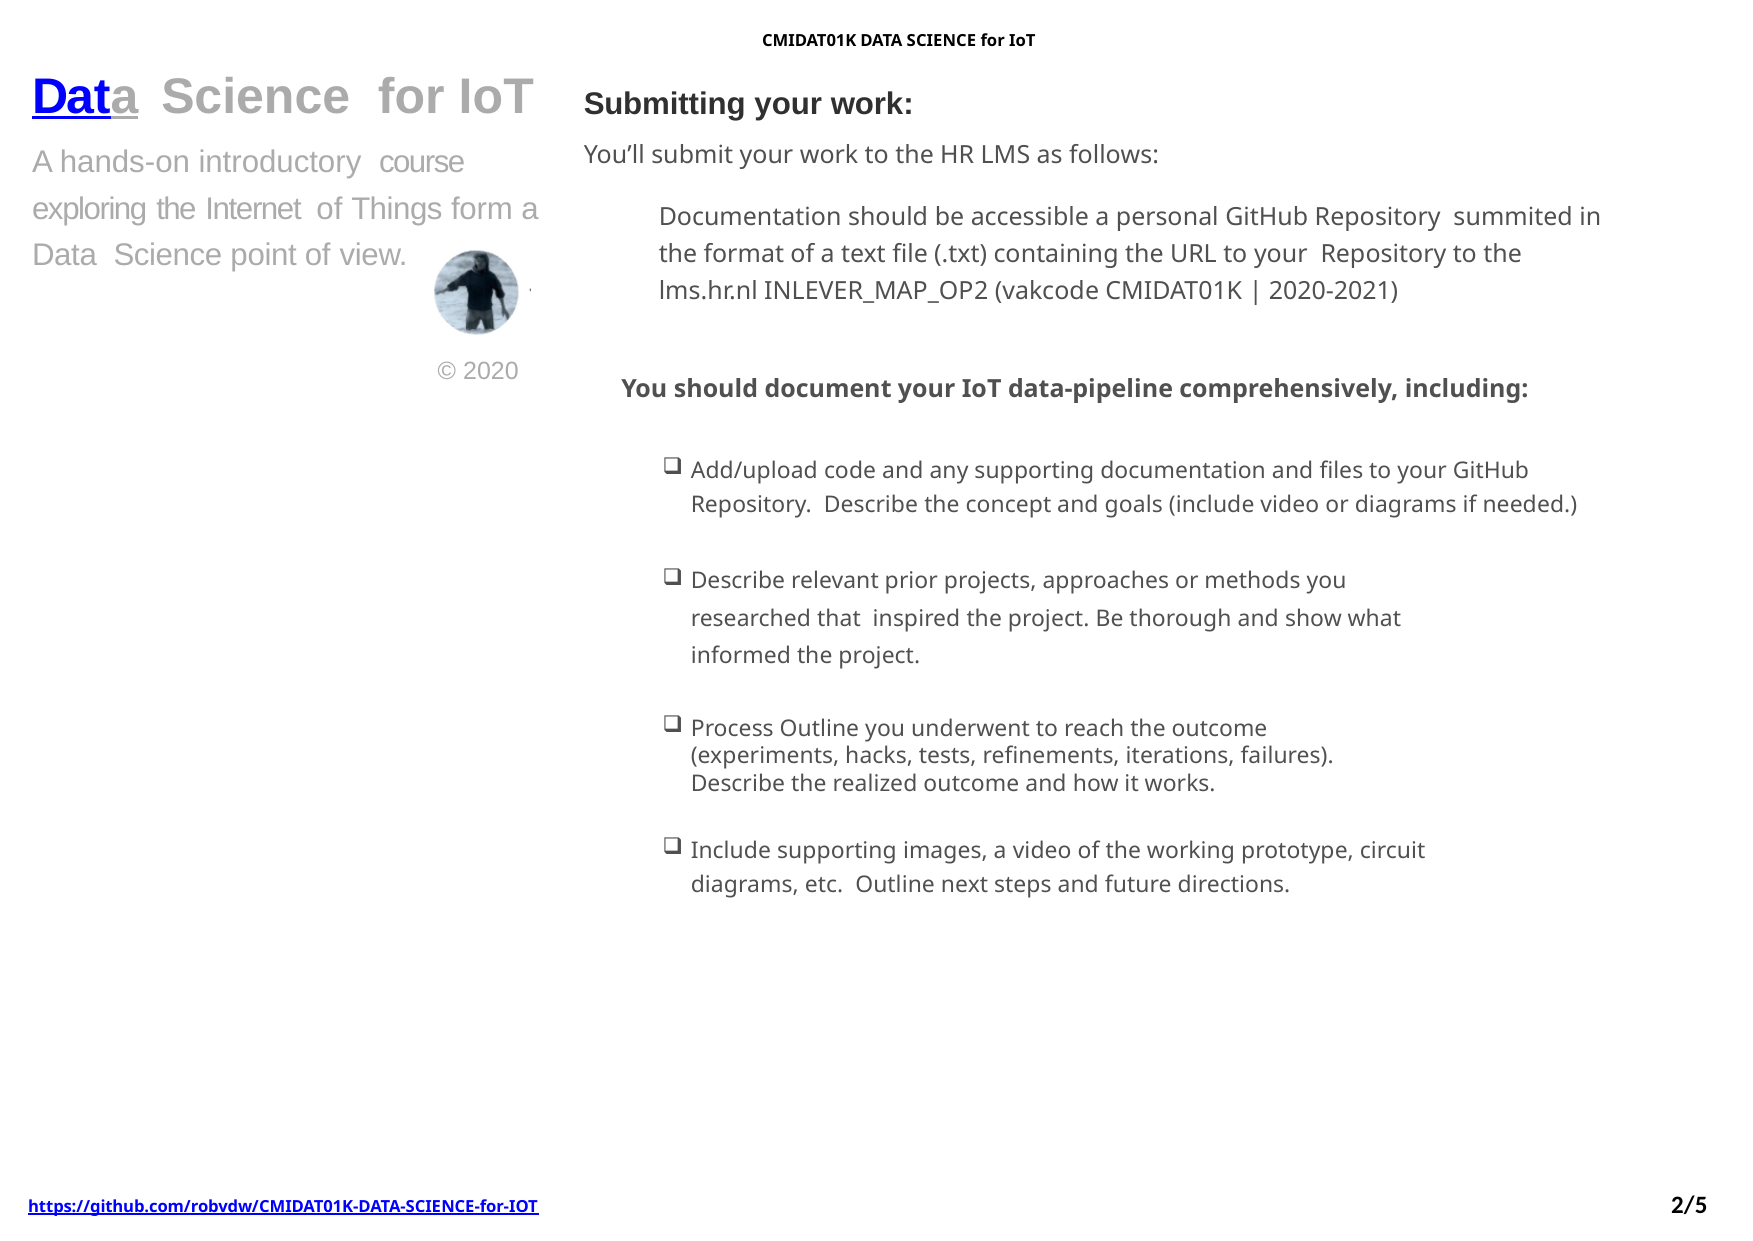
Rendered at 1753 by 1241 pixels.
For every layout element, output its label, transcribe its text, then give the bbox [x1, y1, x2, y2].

text_box Submitting your work: You’ll submit your work to the HR LMS as follows: [581, 80, 1252, 169]
text_box CMIDAT01K DATA SCIENCE for IoT [759, 27, 1091, 50]
text_box © 2020 [435, 355, 521, 385]
picture [425, 237, 531, 347]
text_box Documentation should be accessible a personal GitHub Repository summited in the format of a text file (.txt) containing the URL to your Repository to the lms.hr.nl INLEVER_MAP_OP2 (vakcode CMIDAT01K | 2020-2021) You should document your IoT data-pipeline comprehensively, including: [581, 190, 1739, 403]
text_box https://github.com/robvdw/CMIDAT01K-DATA-SCIENCE-for-IOT [25, 1193, 661, 1216]
slide_number 2/5 [1664, 1192, 1710, 1241]
text_box Data Science for IoT A hands-on introductory course exploring the Internet of Things form a Data Science point of view. [30, 58, 568, 272]
text_box Add/upload code and any supporting documentation and files to your GitHub Repository. Describe the concept and goals (include video or diagrams if needed.) Describe relevant prior projects, approaches or methods you researched that inspired the project. Be thorough and show what informed the project. Process Outline you underwent to reach the outcome (experiments, hacks, tests, refinements, iterations, failures). Describe the realized outcome and how it works. Include supporting images, a video of the working prototype, circuit diagrams, etc. Outline next steps and future directions. [660, 446, 1593, 898]
